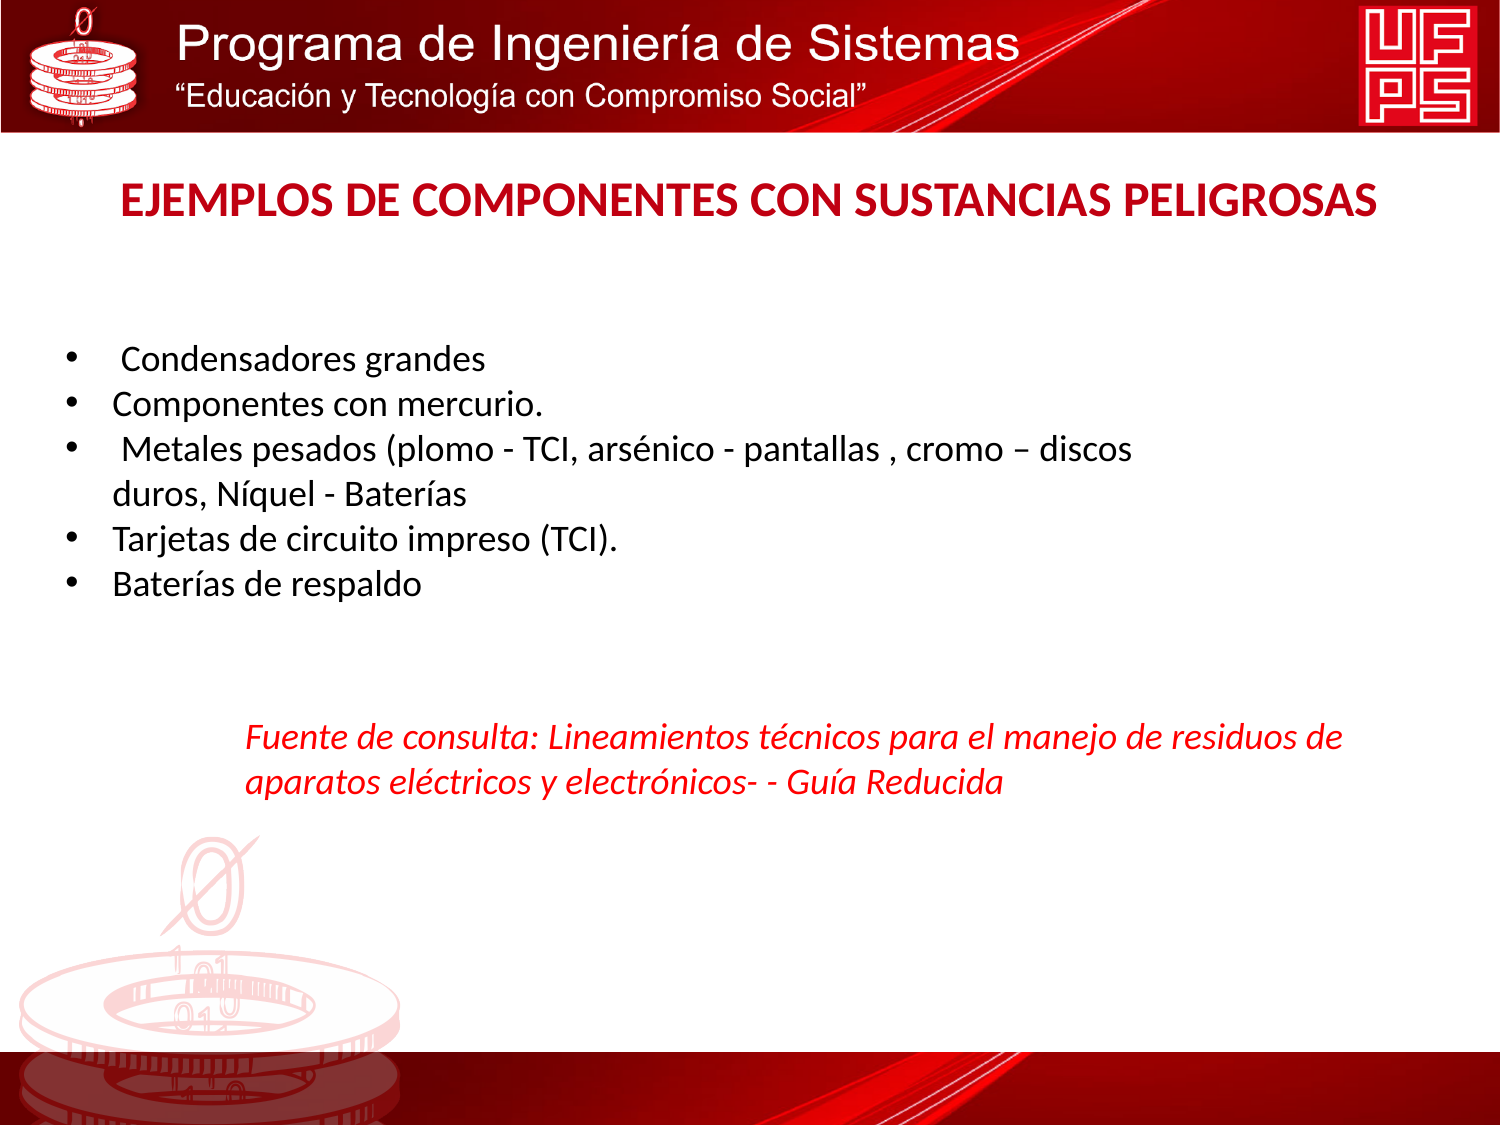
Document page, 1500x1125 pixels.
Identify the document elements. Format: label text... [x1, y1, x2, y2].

picture [0, 0, 1500, 133]
text_box Fuente de consulta: Lineamientos técnicos para el manejo de residuos de aparatos eléctricos y electrónicos- - Guía Reducida [230, 704, 1376, 810]
picture [0, 824, 1500, 1125]
text_box Condensadores grandes Componentes con mercurio. Metales pesados (plomo - TCI, arsénico - pantallas , cromo – discos duros, Níquel - Baterías Tarjetas de circuito impreso (TCI). Baterías de respaldo [50, 326, 1247, 657]
title EJEMPLOS DE COMPONENTES CON SUSTANCIAS PELIGROSAS [75, 79, 1425, 315]
